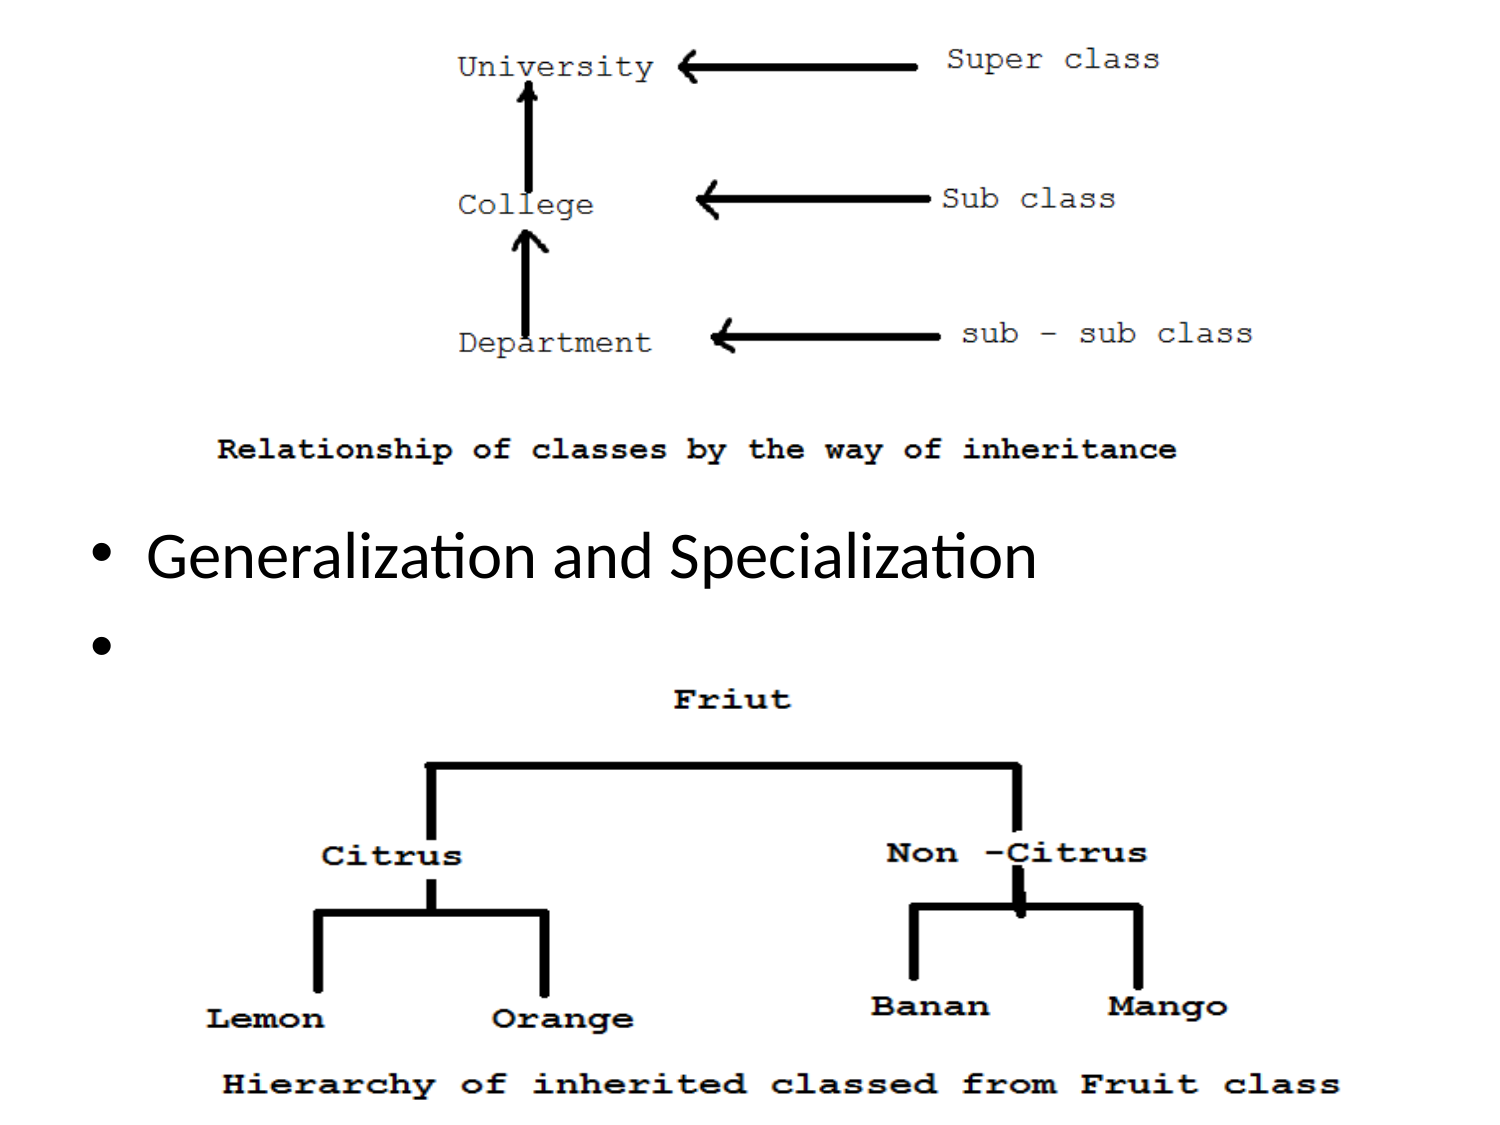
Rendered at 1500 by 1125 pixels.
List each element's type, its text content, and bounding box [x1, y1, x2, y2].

picture [124, 4, 1298, 512]
list Generalization and Specialization [75, 37, 1425, 1005]
picture [124, 612, 1388, 1125]
